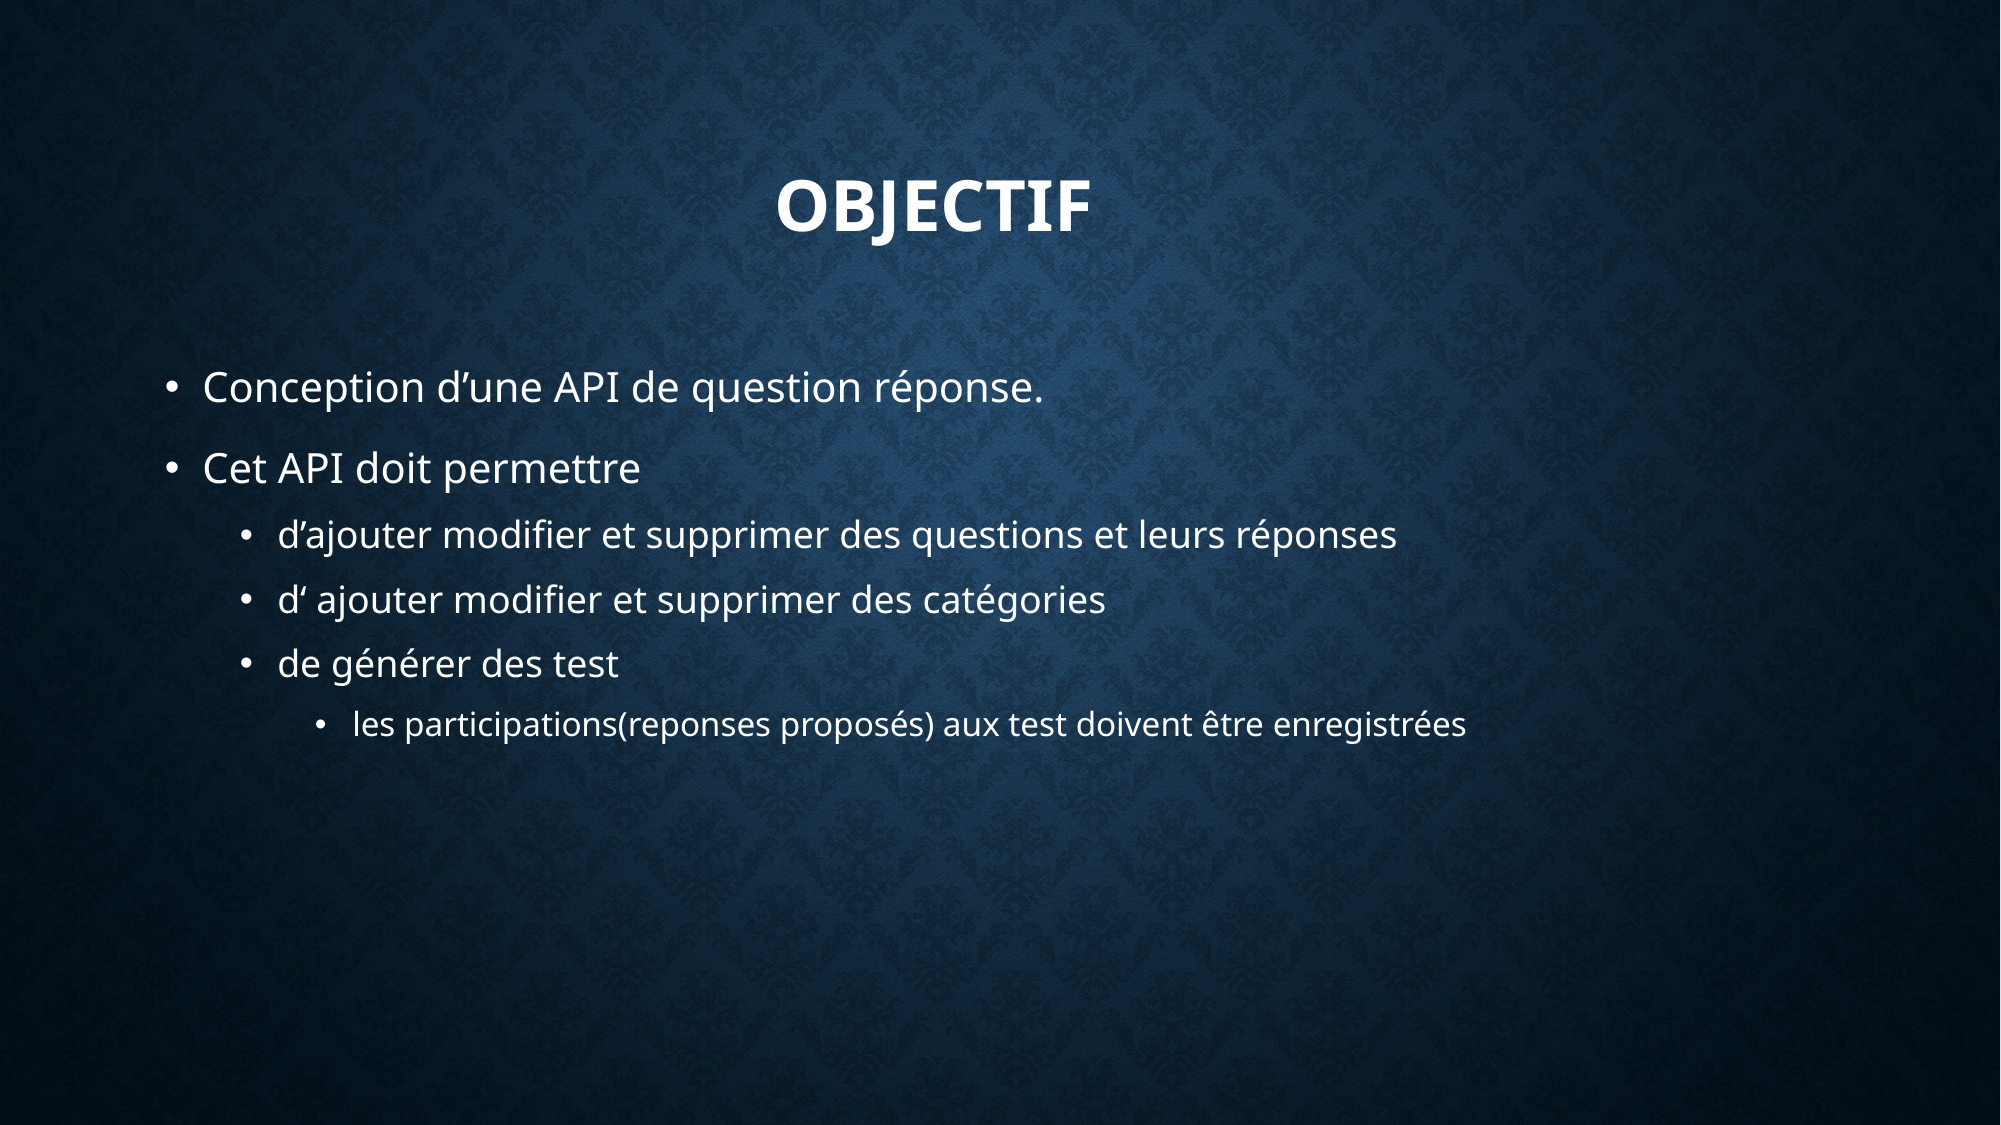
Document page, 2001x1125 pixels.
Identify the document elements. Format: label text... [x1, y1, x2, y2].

list Conception d’une API de question réponse. Cet API doit permettre d’ajouter modifier et supprimer des questions et leurs réponses d‘ ajouter modifier et supprimer des catégories de générer des test les participations(reponses proposés) aux test doivent être enregistrées [149, 343, 1849, 950]
title Objectif [149, 99, 1849, 318]
